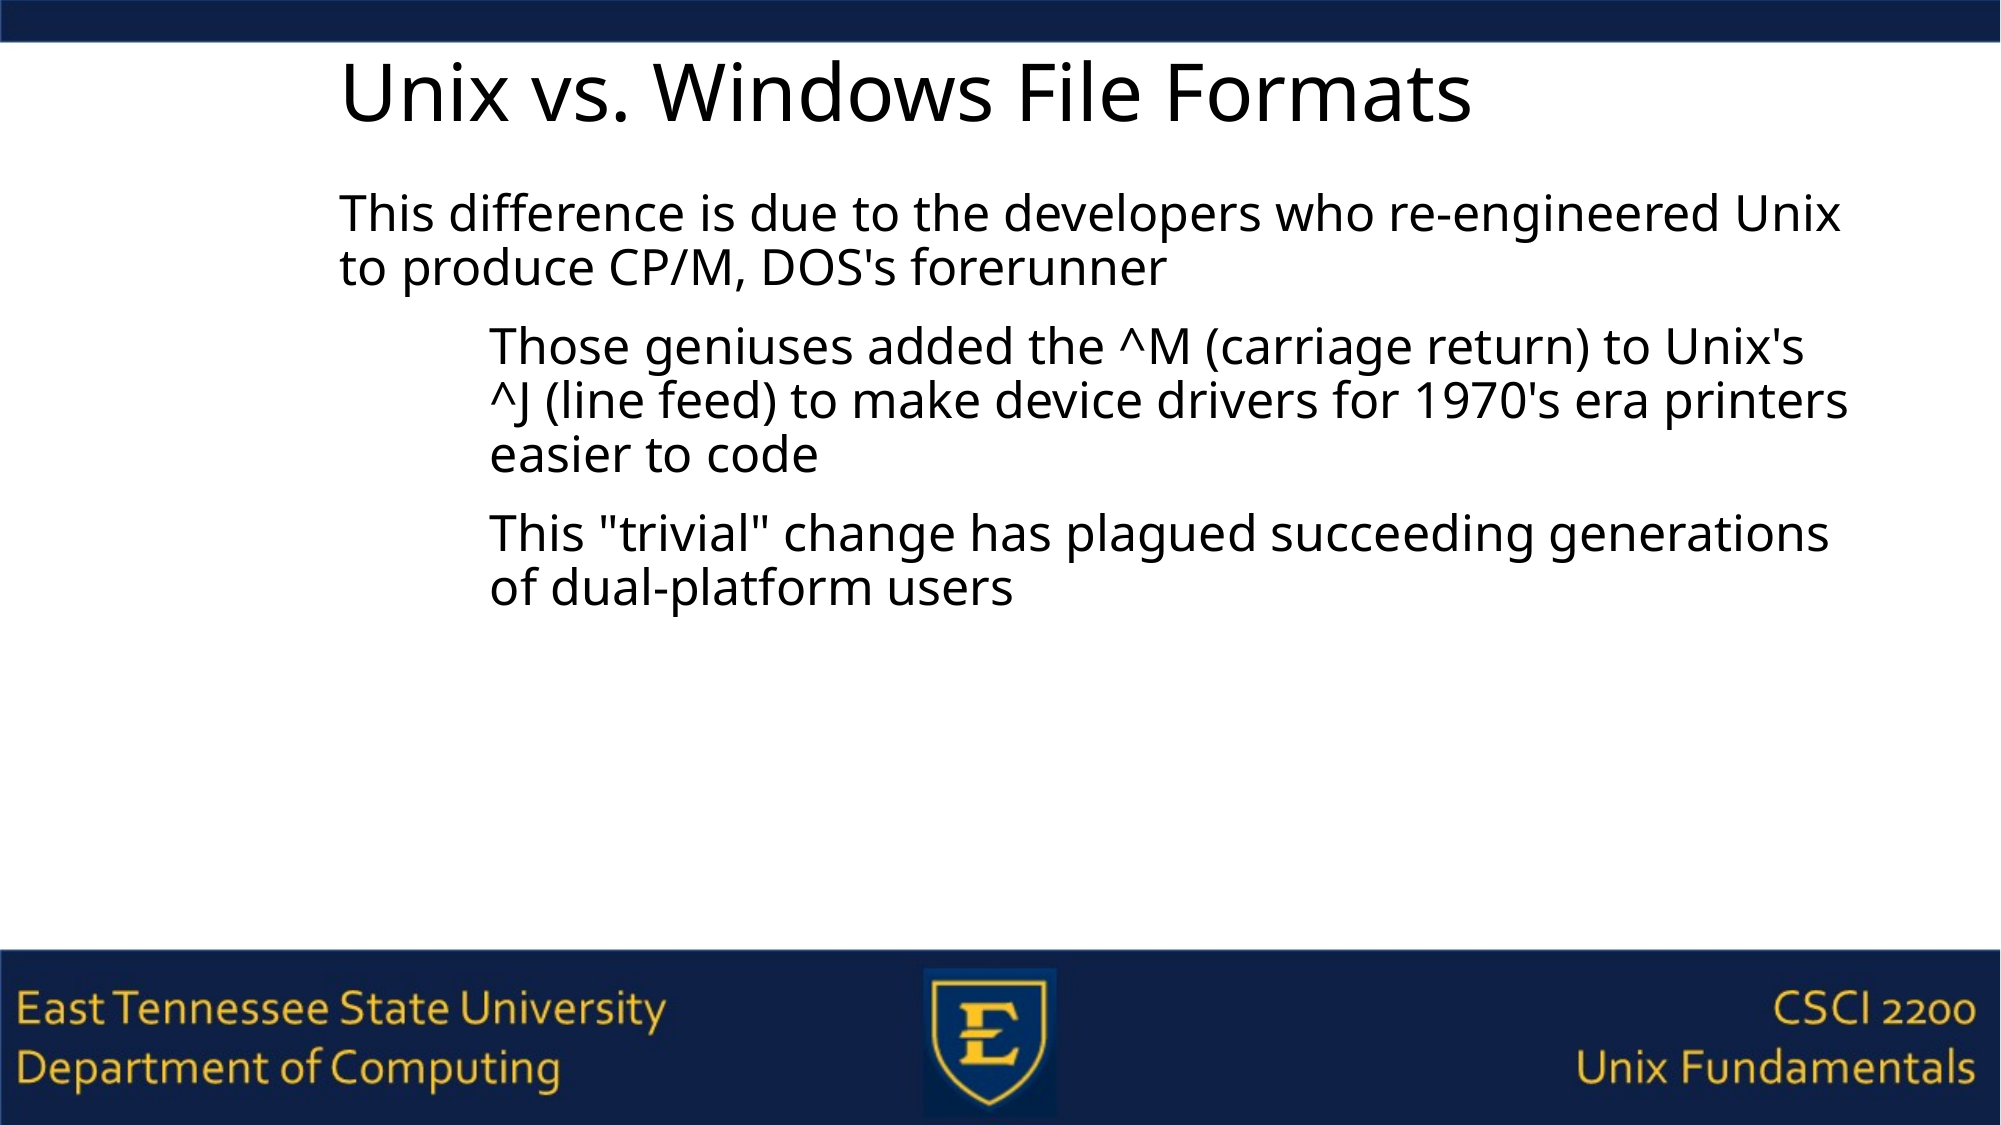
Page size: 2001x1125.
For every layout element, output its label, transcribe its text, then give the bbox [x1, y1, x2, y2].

title Unix vs. Windows File Formats [324, 45, 1675, 148]
list This difference is due to the developers who re-engineered Unix to produce CP/M, DOS's forerunner Those geniuses added the ^M (carriage return) to Unix's ^J (line feed) to make device drivers for 1970's era printers easier to code This "trivial" change has plagued succeeding generations of dual-platform users [324, 181, 1870, 1005]
picture [0, 0, 2001, 1125]
